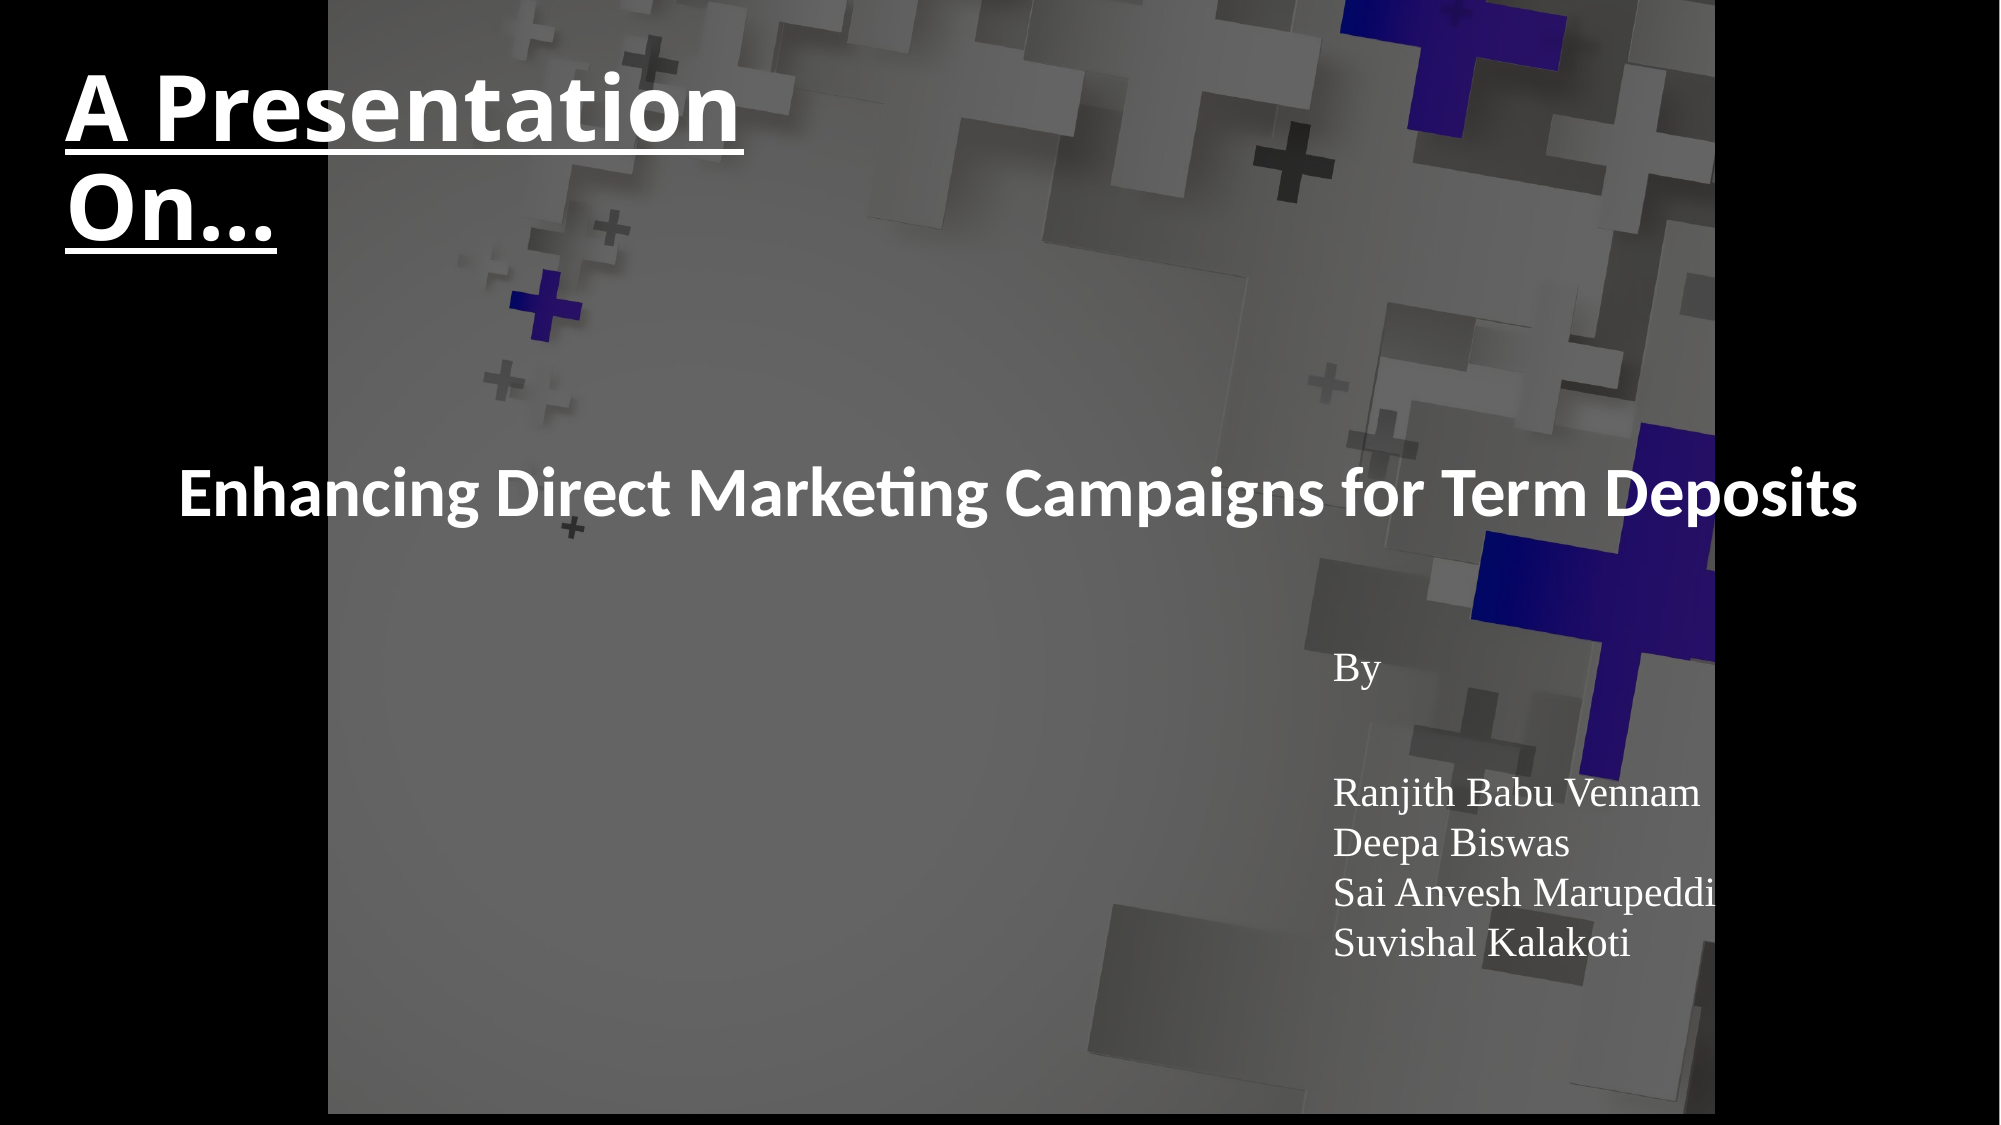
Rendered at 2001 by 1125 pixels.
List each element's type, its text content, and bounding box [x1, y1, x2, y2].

text_box By Ranjith Babu Vennam Deepa Biswas Sai Anvesh Marupeddi Suvishal Kalakoti [1318, 632, 1857, 1125]
text_box [1715, 0, 2000, 1125]
text_box Enhancing Direct Marketing Campaigns for Term Deposits [1715, 447, 1934, 1097]
text_box Enhancing Direct Marketing Campaigns for Term Deposits [163, 447, 328, 1097]
text_box [0, 0, 1318, 1125]
text_box A Presentation On… [50, 27, 328, 295]
picture [328, 0, 1715, 1114]
